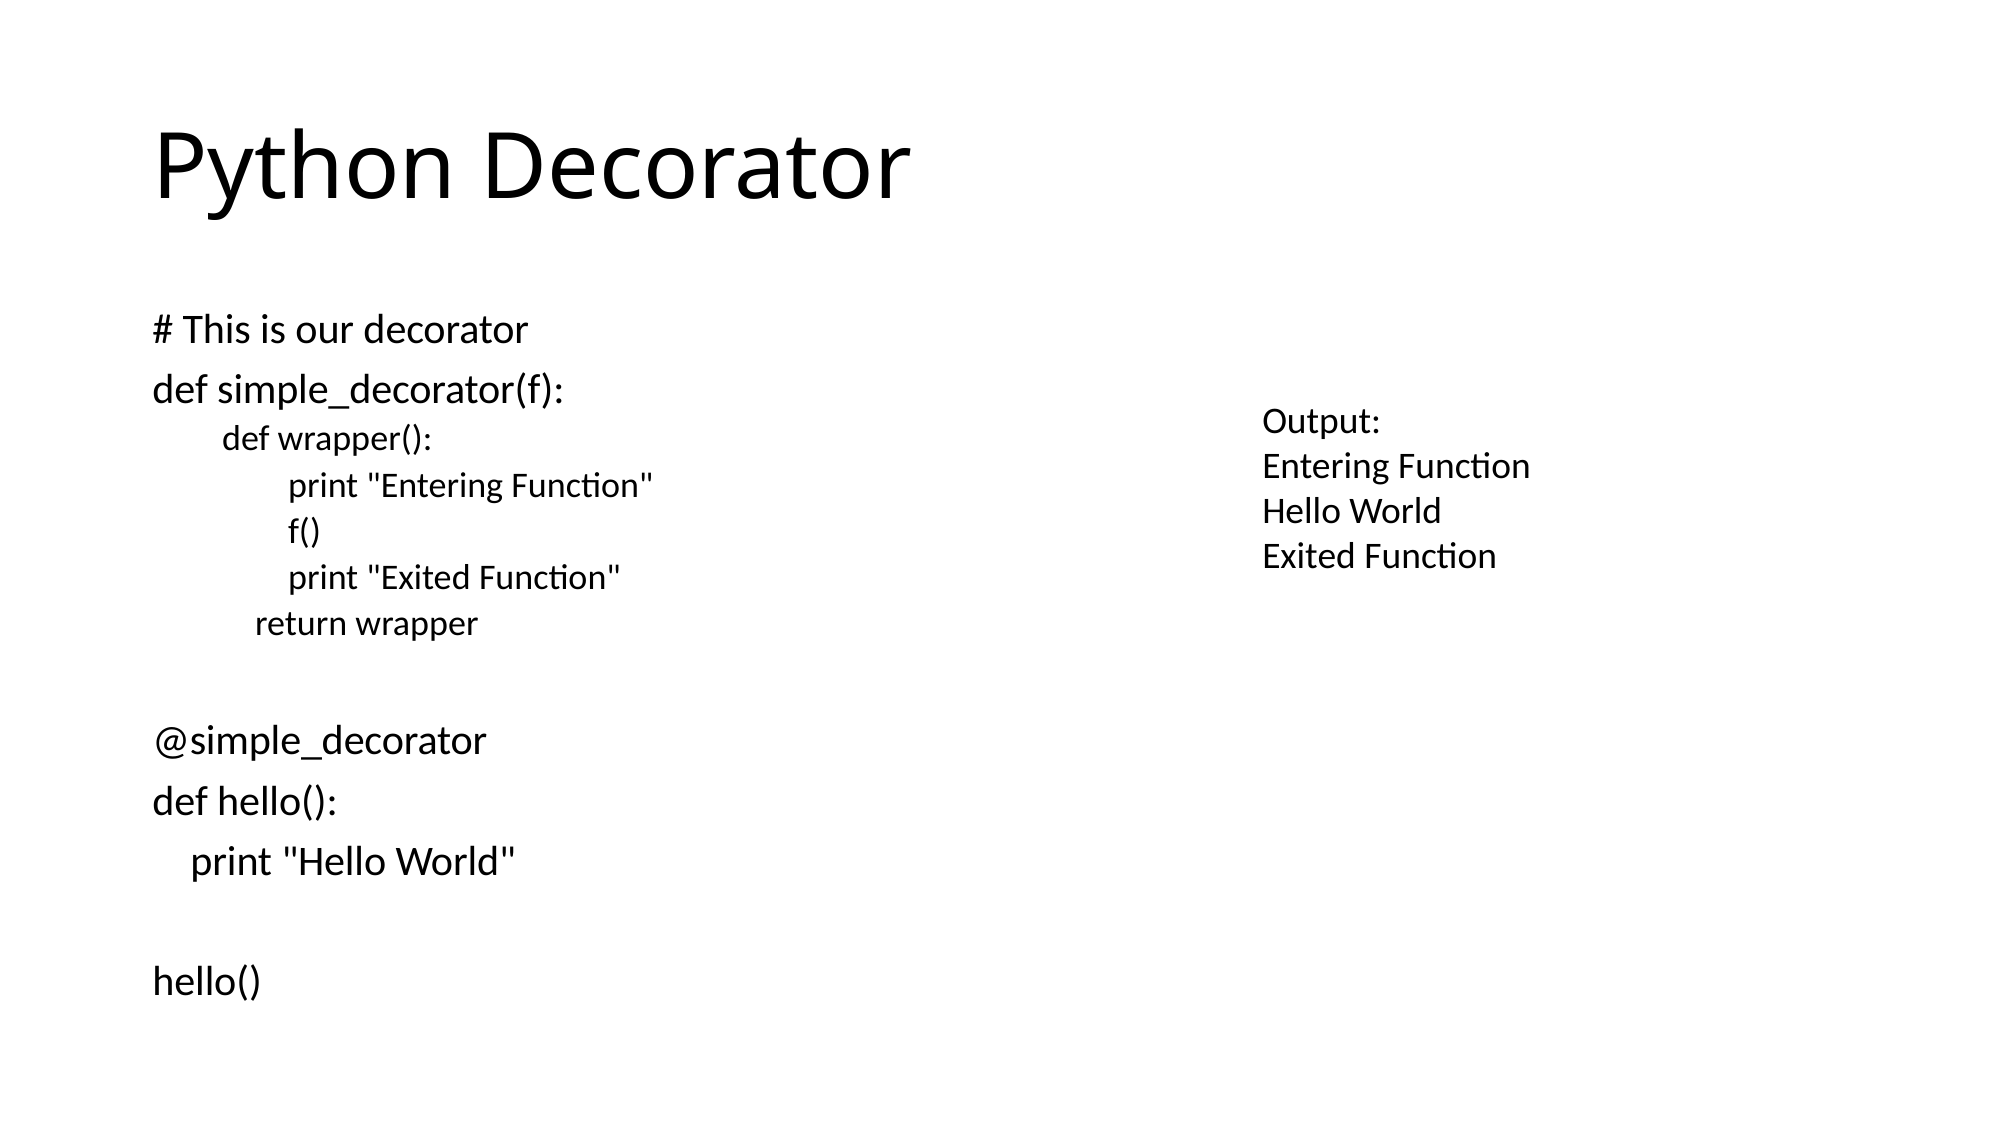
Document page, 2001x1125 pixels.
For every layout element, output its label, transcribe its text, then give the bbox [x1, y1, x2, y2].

title Python Decorator [137, 59, 1863, 278]
list # This is our decorator def simple_decorator(f): def wrapper(): print "Entering Function" f() print "Exited Function" return wrapper @simple_decorator def hello(): print "Hello World" hello() [137, 299, 887, 1014]
text_box Output: Entering Function Hello World Exited Function [1247, 389, 1732, 584]
